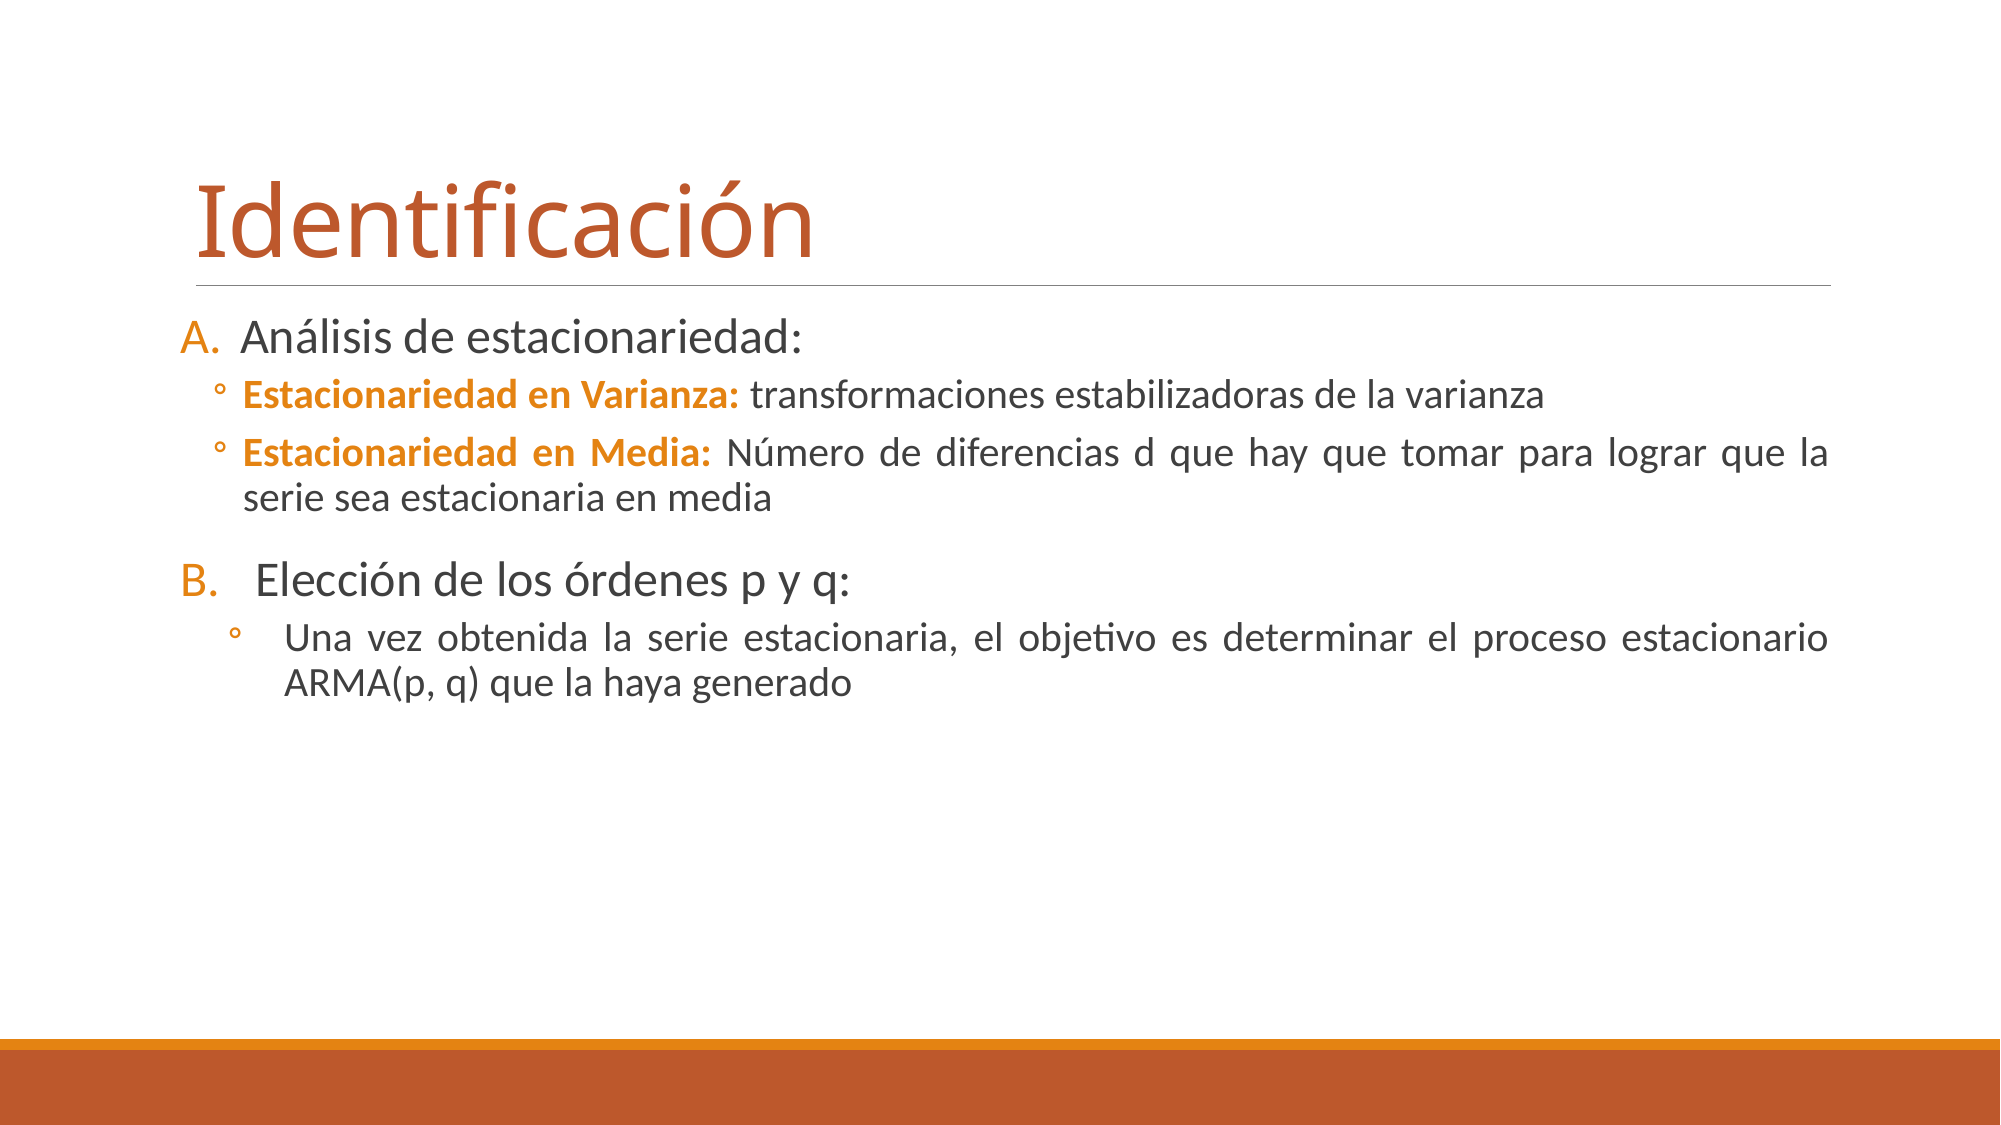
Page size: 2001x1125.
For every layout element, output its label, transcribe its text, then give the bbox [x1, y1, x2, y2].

list Análisis de estacionariedad: Estacionariedad en Varianza: transformaciones estabilizadoras de la varianza Estacionariedad en Media: Número de diferencias d que hay que tomar para lograr que la serie sea estacionaria en media Elección de los órdenes p y q: Una vez obtenida la serie estacionaria, el objetivo es determinar el proceso estacionario ARMA(p, q) que la haya generado [180, 302, 1830, 963]
title Identificación [180, 47, 1830, 285]
